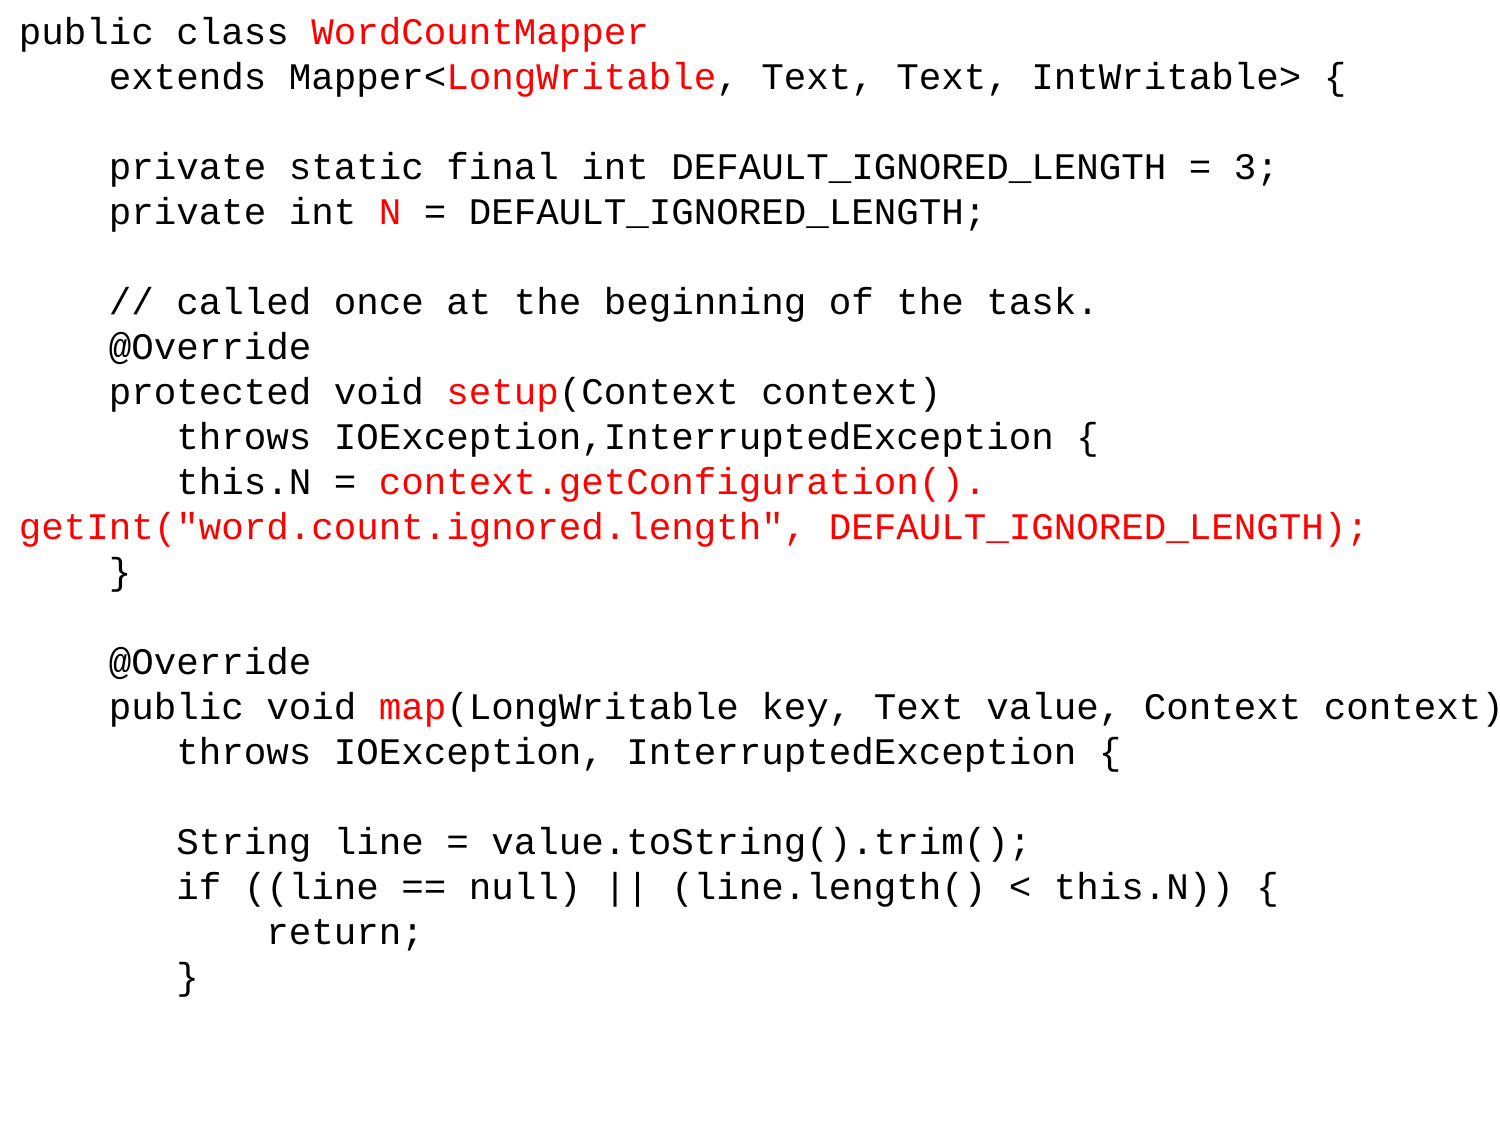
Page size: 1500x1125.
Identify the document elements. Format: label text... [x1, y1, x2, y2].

text_box public class WordCountMapper extends Mapper<LongWritable, Text, Text, IntWritable> { private static final int DEFAULT_IGNORED_LENGTH = 3; private int N = DEFAULT_IGNORED_LENGTH; // called once at the beginning of the task. @Override protected void setup(Context context) throws IOException,InterruptedException { this.N = context.getConfiguration(). getInt("word.count.ignored.length", DEFAULT_IGNORED_LENGTH); } @Override public void map(LongWritable key, Text value, Context context) throws IOException, InterruptedException { String line = value.toString().trim(); if ((line == null) || (line.length() < this.N)) { return; } [3, 0, 1500, 1095]
